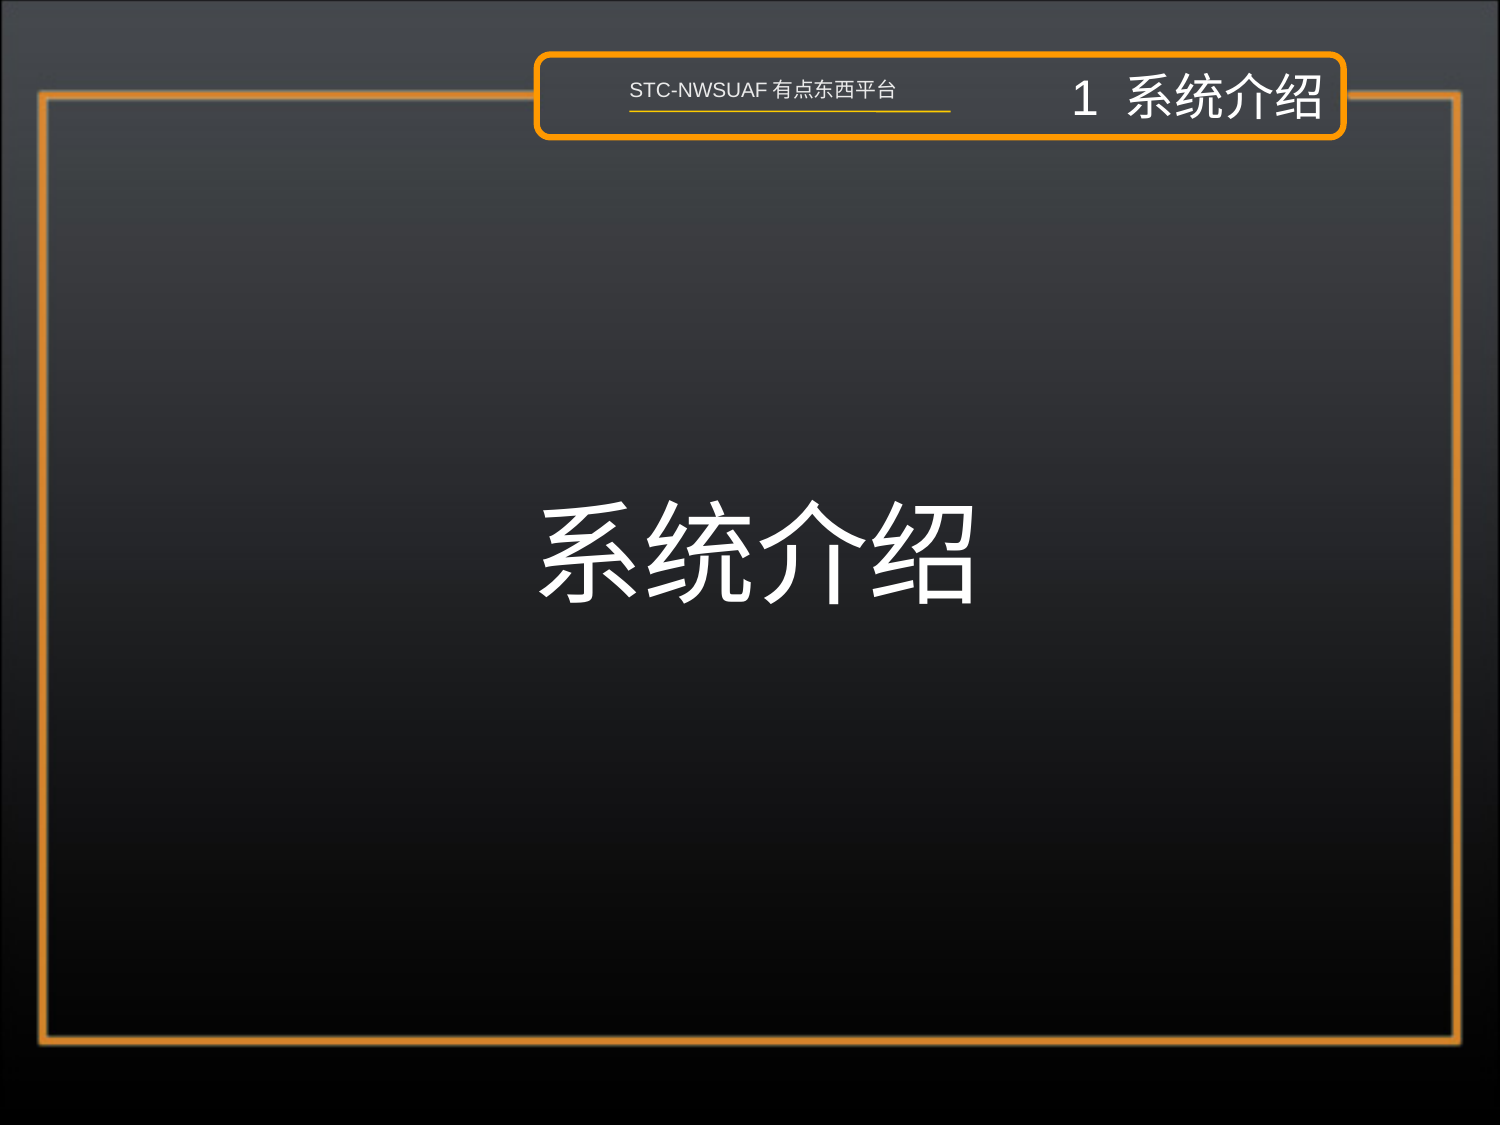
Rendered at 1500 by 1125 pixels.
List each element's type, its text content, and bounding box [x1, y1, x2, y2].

text_box 1 系统介绍 [536, 54, 1344, 138]
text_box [614, 68, 973, 112]
text_box 系统介绍 [516, 475, 1036, 626]
picture [0, 0, 1500, 1125]
